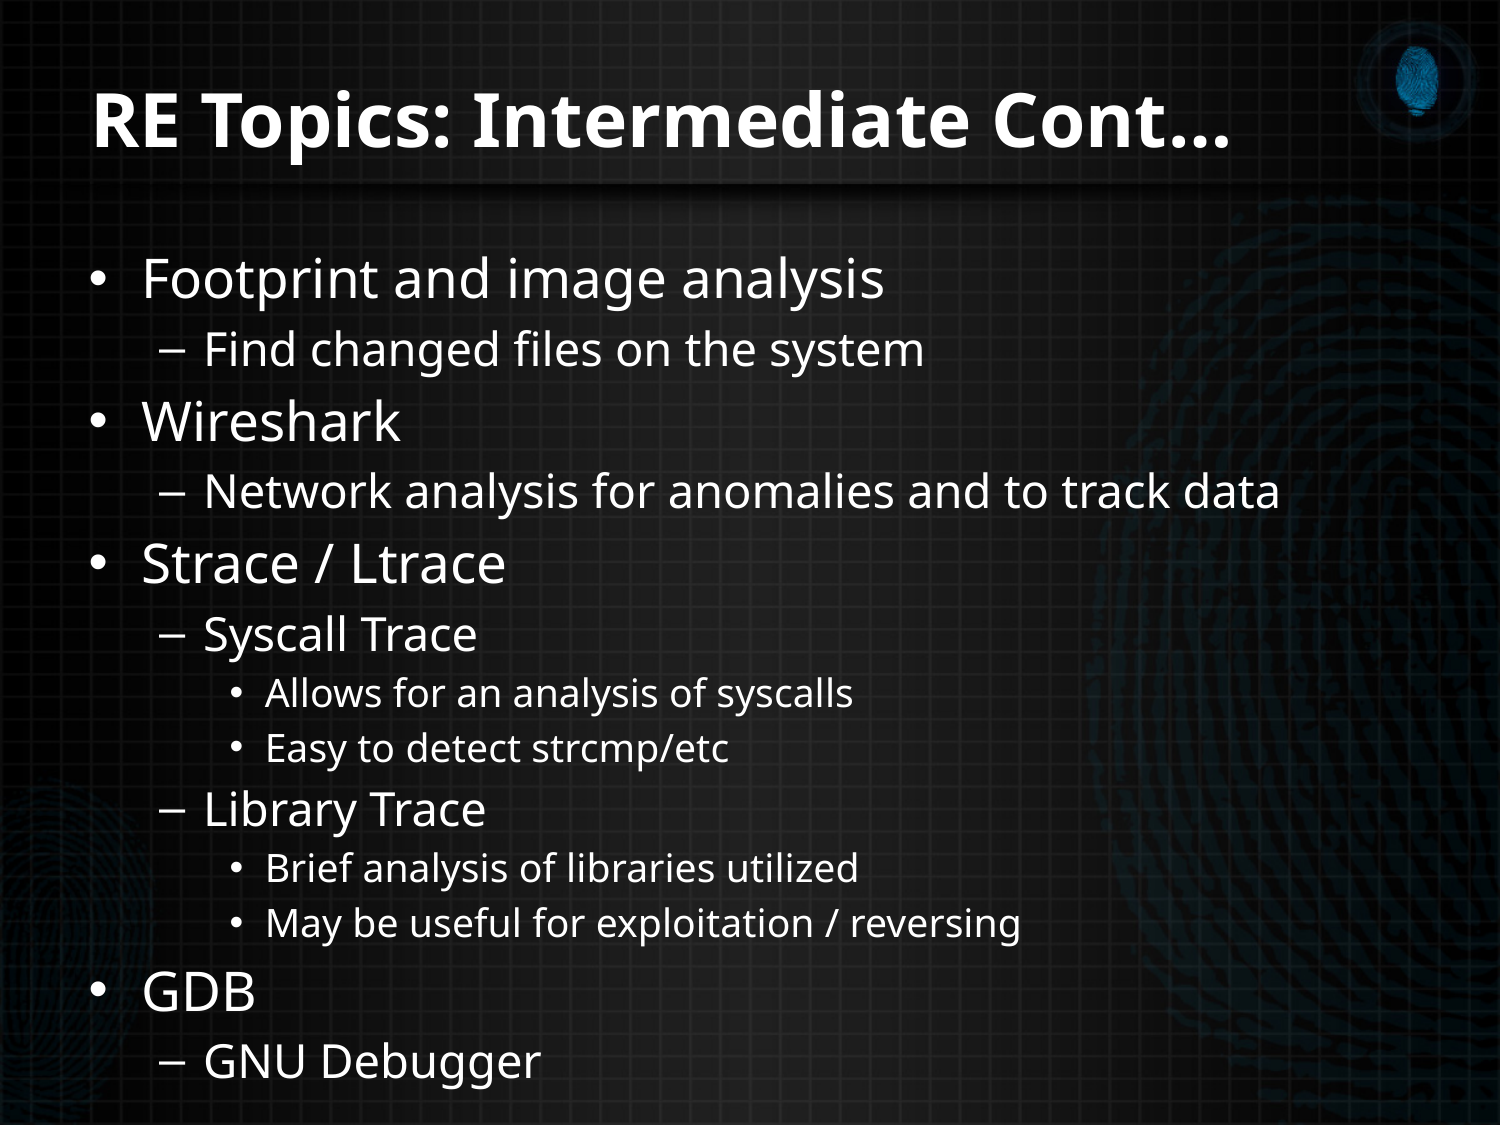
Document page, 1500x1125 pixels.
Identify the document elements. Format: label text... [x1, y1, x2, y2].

picture [0, 0, 1500, 1125]
list Footprint and image analysis Find changed files on the system Wireshark Network analysis for anomalies and to track data Strace / Ltrace Syscall Trace Allows for an analysis of syscalls Easy to detect strcmp/etc Library Trace Brief analysis of libraries utilized May be useful for exploitation / reversing GDB GNU Debugger [73, 236, 1424, 1100]
title RE Topics: Intermediate Cont… [75, 24, 1425, 212]
